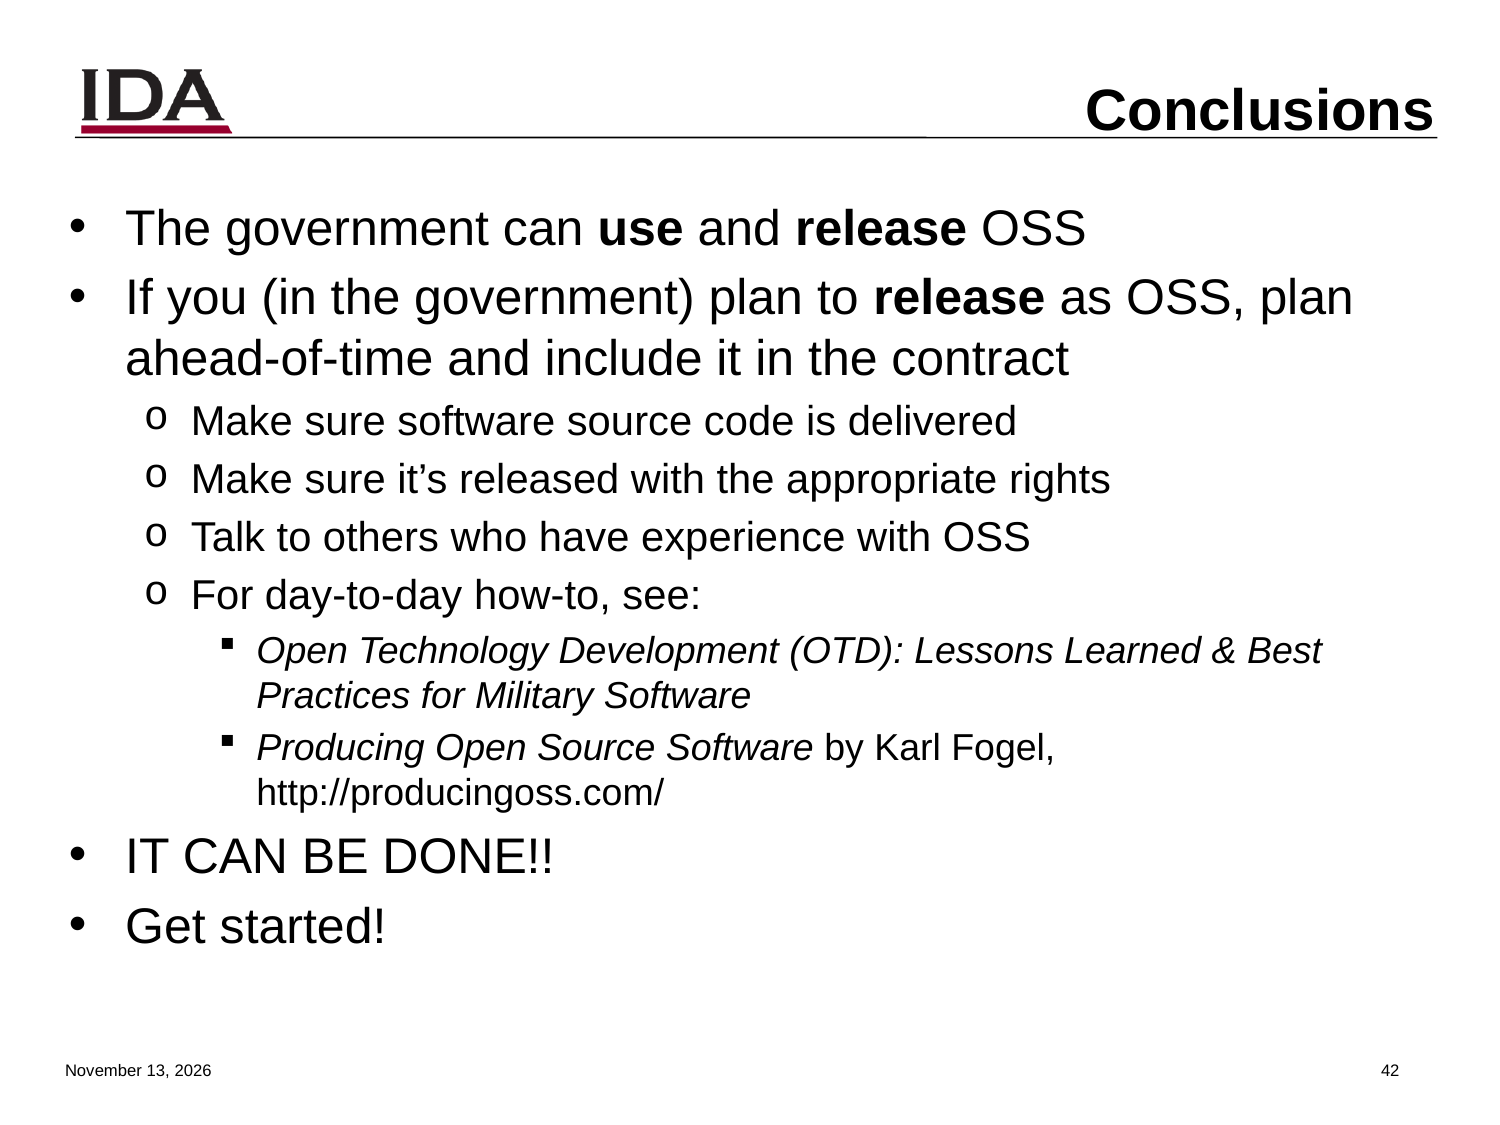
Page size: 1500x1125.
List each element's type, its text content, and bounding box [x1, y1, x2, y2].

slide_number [49, 1012, 363, 1088]
picture [77, 65, 233, 138]
slide_number 41 [1101, 1012, 1415, 1088]
title Conclusions [424, 63, 1451, 151]
list The government can use and release OSS If you (in the government) plan to release as OSS, plan ahead-of-time and include it in the contract Make sure software source code is delivered Make sure it’s released with the appropriate rights Talk to others who have experience with OSS For day-to-day how-to, see: Open Technology Development (OTD): Lessons Learned & Best Practices for Military Software Producing Open Source Software by Karl Fogel, http://producingoss.com/ IT CAN BE DONE!! Get started! [53, 187, 1401, 1013]
